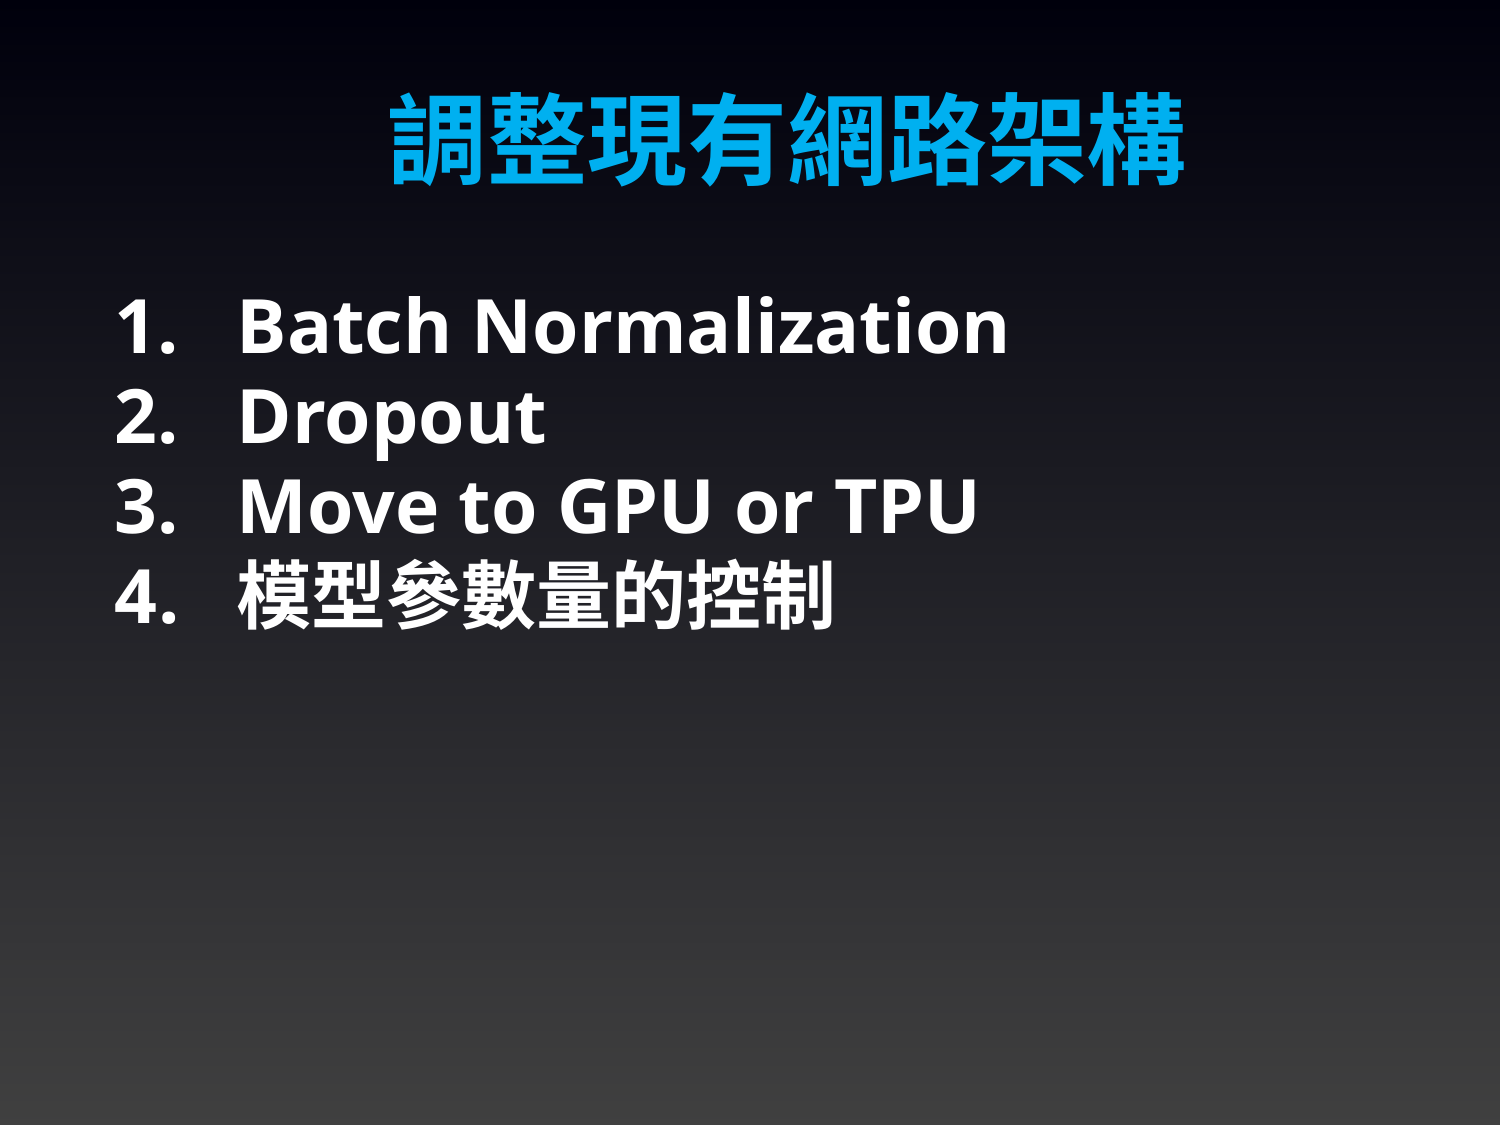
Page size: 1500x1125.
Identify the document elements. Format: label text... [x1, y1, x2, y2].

text_box Batch Normalization Dropout Move to GPU or TPU 模型參數量的控制 [99, 271, 1463, 737]
text_box 調整現有網路架構 [187, 49, 1388, 213]
